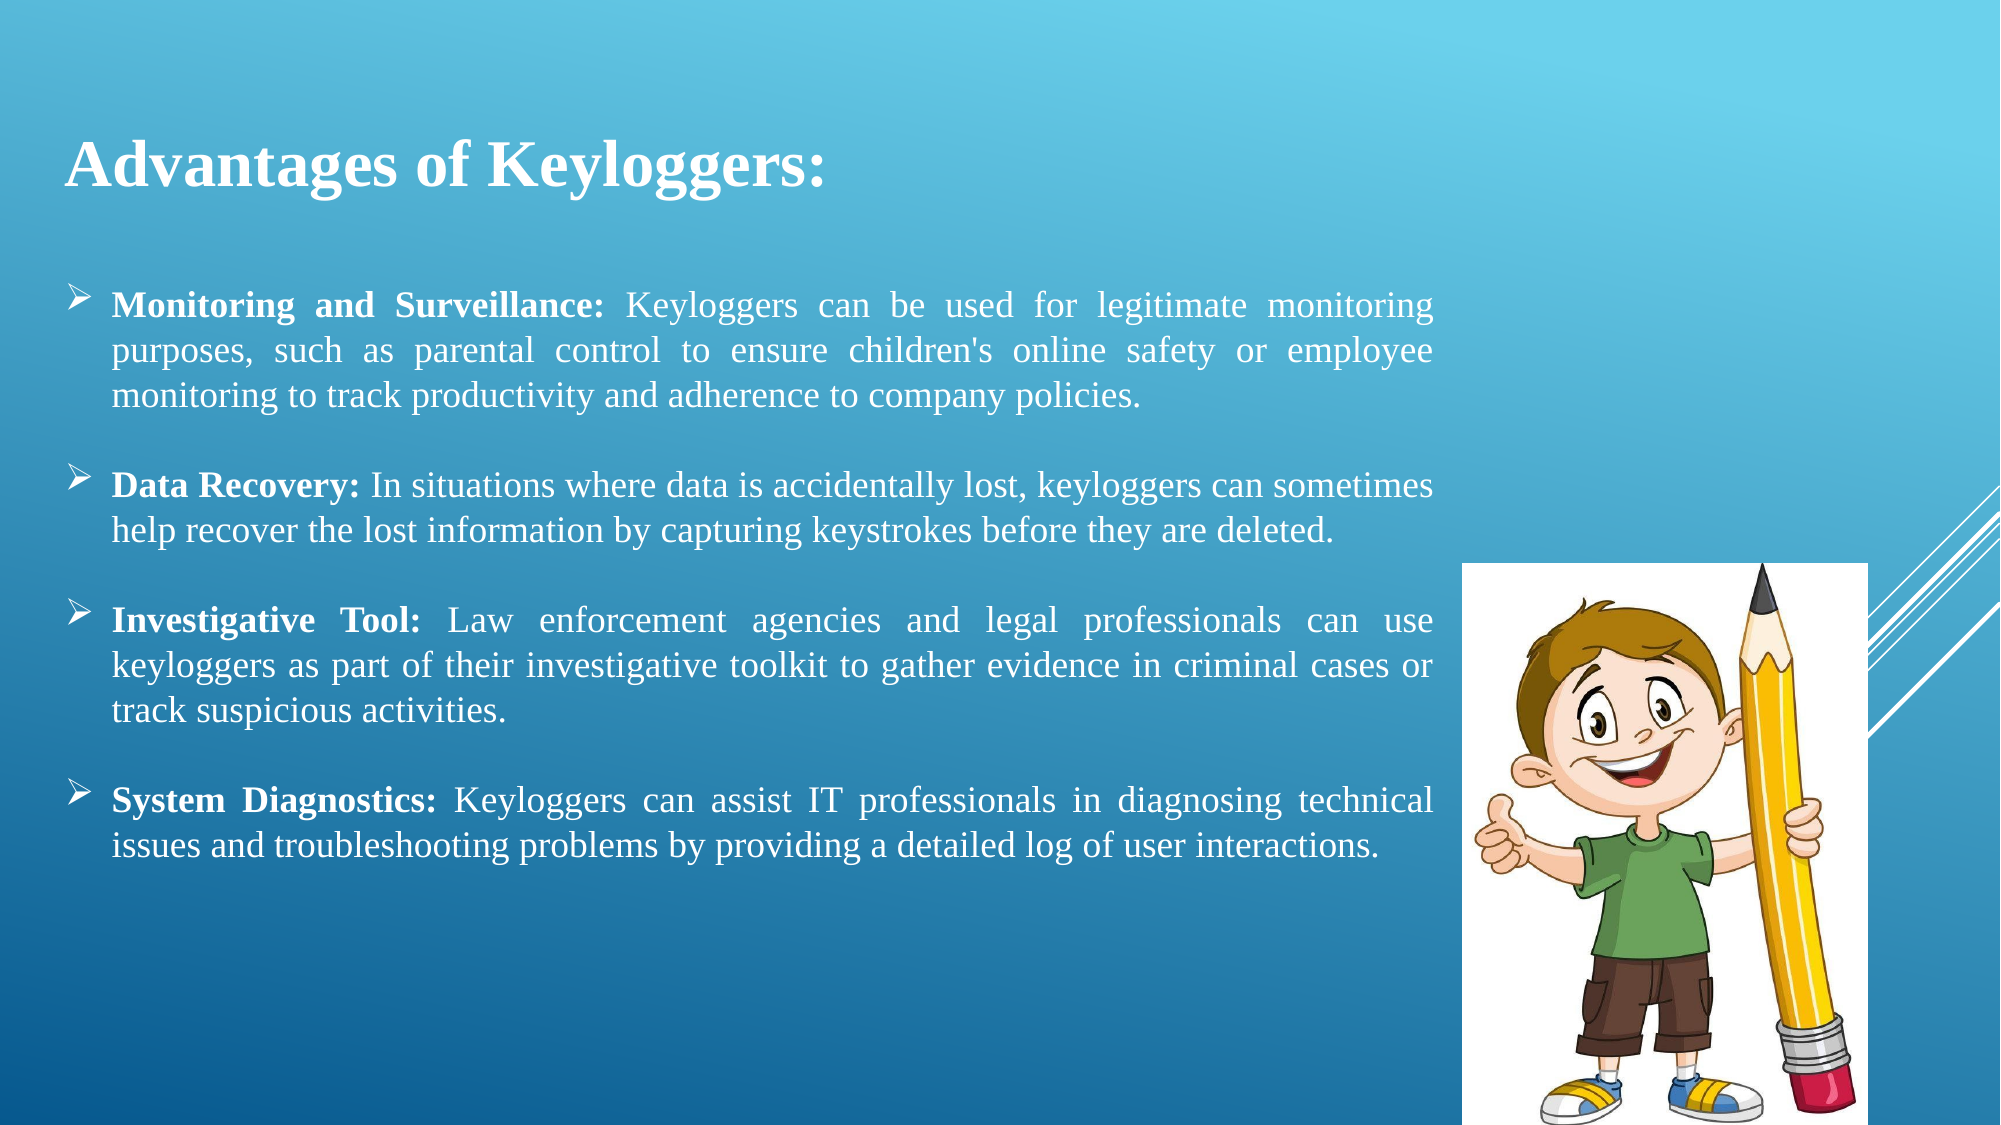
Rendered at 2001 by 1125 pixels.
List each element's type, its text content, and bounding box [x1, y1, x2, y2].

picture [1462, 563, 1868, 1125]
text_box Advantages of Keyloggers: Monitoring and Surveillance: Keyloggers can be used for legitimate monitoring purposes, such as parental control to ensure children's online safety or employee monitoring to track productivity and adherence to company policies. Data Recovery: In situations where data is accidentally lost, keyloggers can sometimes help recover the lost information by capturing keystrokes before they are deleted. Investigative Tool: Law enforcement agencies and legal professionals can use keyloggers as part of their investigative toolkit to gather evidence in criminal cases or track suspicious activities. System Diagnostics: Keyloggers can assist IT professionals in diagnosing technical issues and troubleshooting problems by providing a detailed log of user interactions. [50, 112, 1450, 872]
